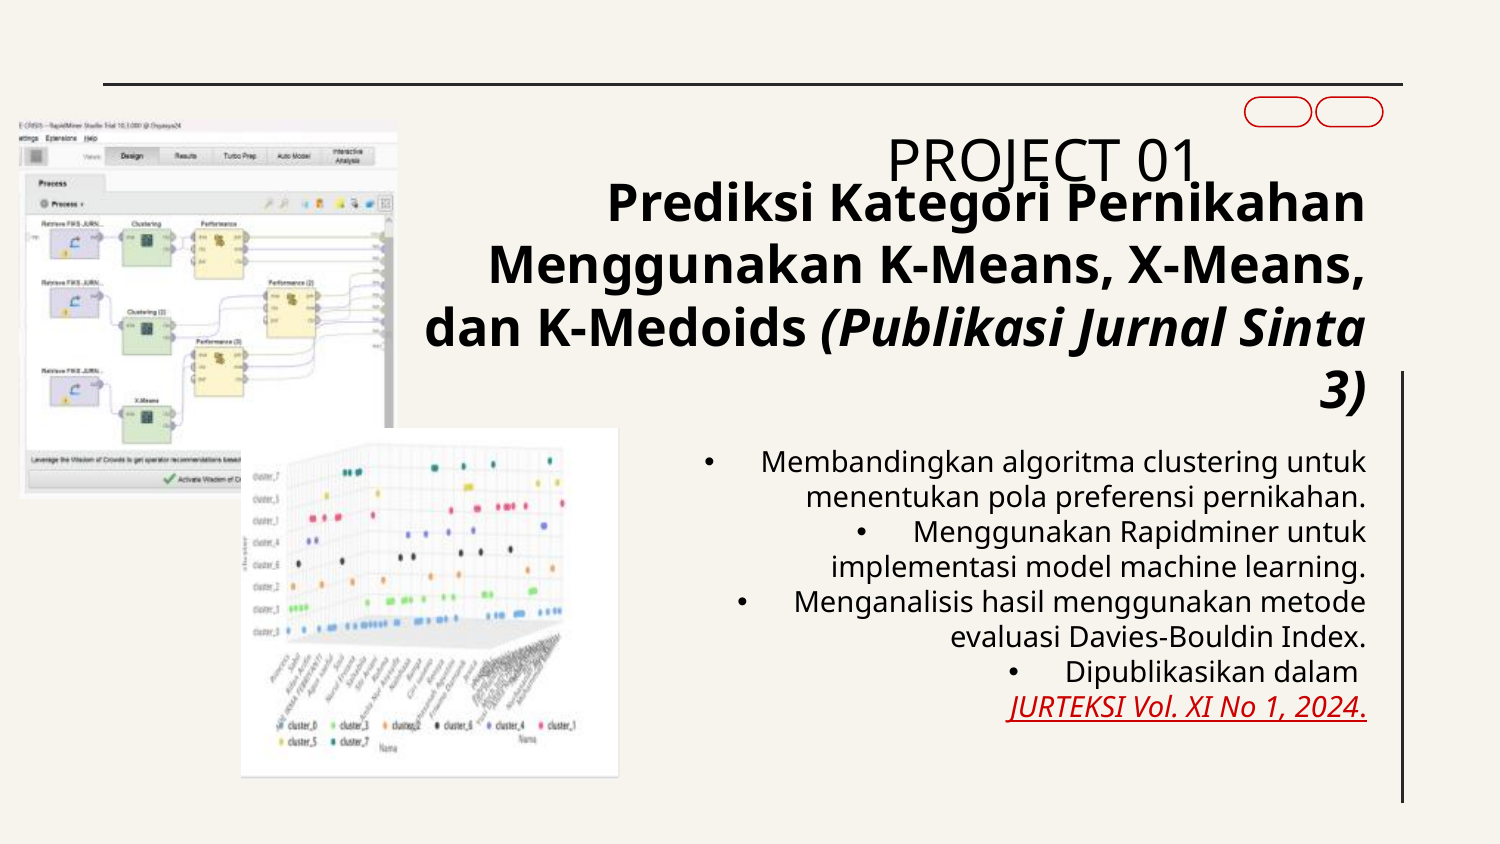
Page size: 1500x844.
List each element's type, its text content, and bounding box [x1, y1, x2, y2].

text_box [1244, 97, 1312, 127]
title PROJECT 01 [735, 93, 1219, 209]
text_box [1315, 97, 1383, 127]
subtitle Membandingkan algoritma clustering untuk menentukan pola preferensi pernikahan. Menggunakan Rapidminer untuk implementasi model machine learning. Menganalisis hasil menggunakan metode evaluasi Davies-Bouldin Index. Dipublikasikan dalam JURTEKSI Vol. XI No 1, 2024. [663, 434, 1382, 765]
text_box Prediksi Kategori Pernikahan Menggunakan K-Means, X-Means, dan K-Medoids (Publikasi Jurnal Sinta 3) [398, 269, 1382, 434]
text_box [241, 428, 620, 780]
text_box [18, 119, 398, 499]
